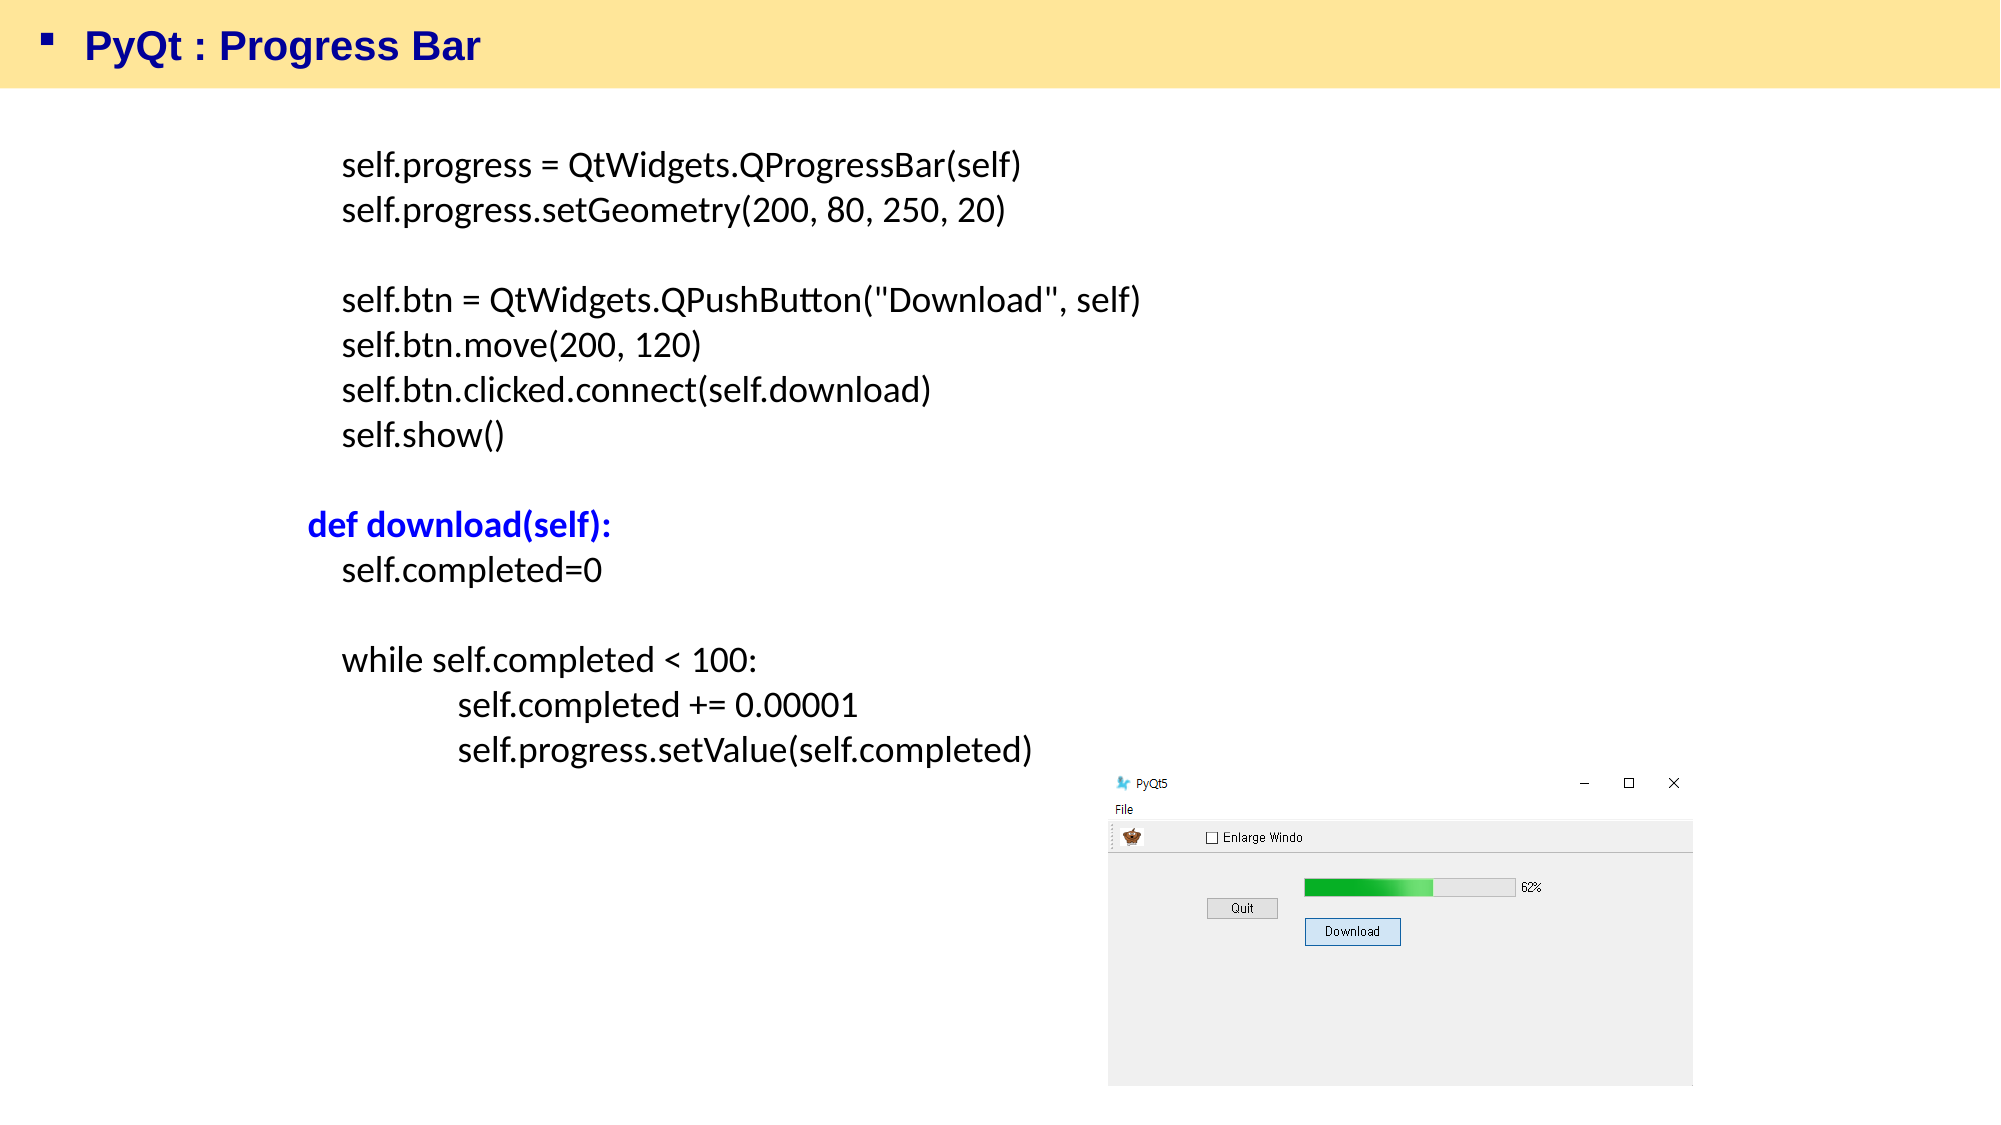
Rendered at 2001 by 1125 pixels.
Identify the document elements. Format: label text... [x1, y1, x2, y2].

text_box PyQt : Progress Bar [0, 0, 2000, 89]
picture [1108, 769, 1693, 1086]
text_box self.progress = QtWidgets.QProgressBar(self) self.progress.setGeometry(200, 80, 250, 20) self.btn = QtWidgets.QPushButton("Download", self) self.btn.move(200, 120) self.btn.clicked.connect(self.download) self.show() def download(self): self.completed=0 while self.completed < 100: self.completed += 0.00001 self.progress.setValue(self.completed) [292, 132, 1668, 778]
